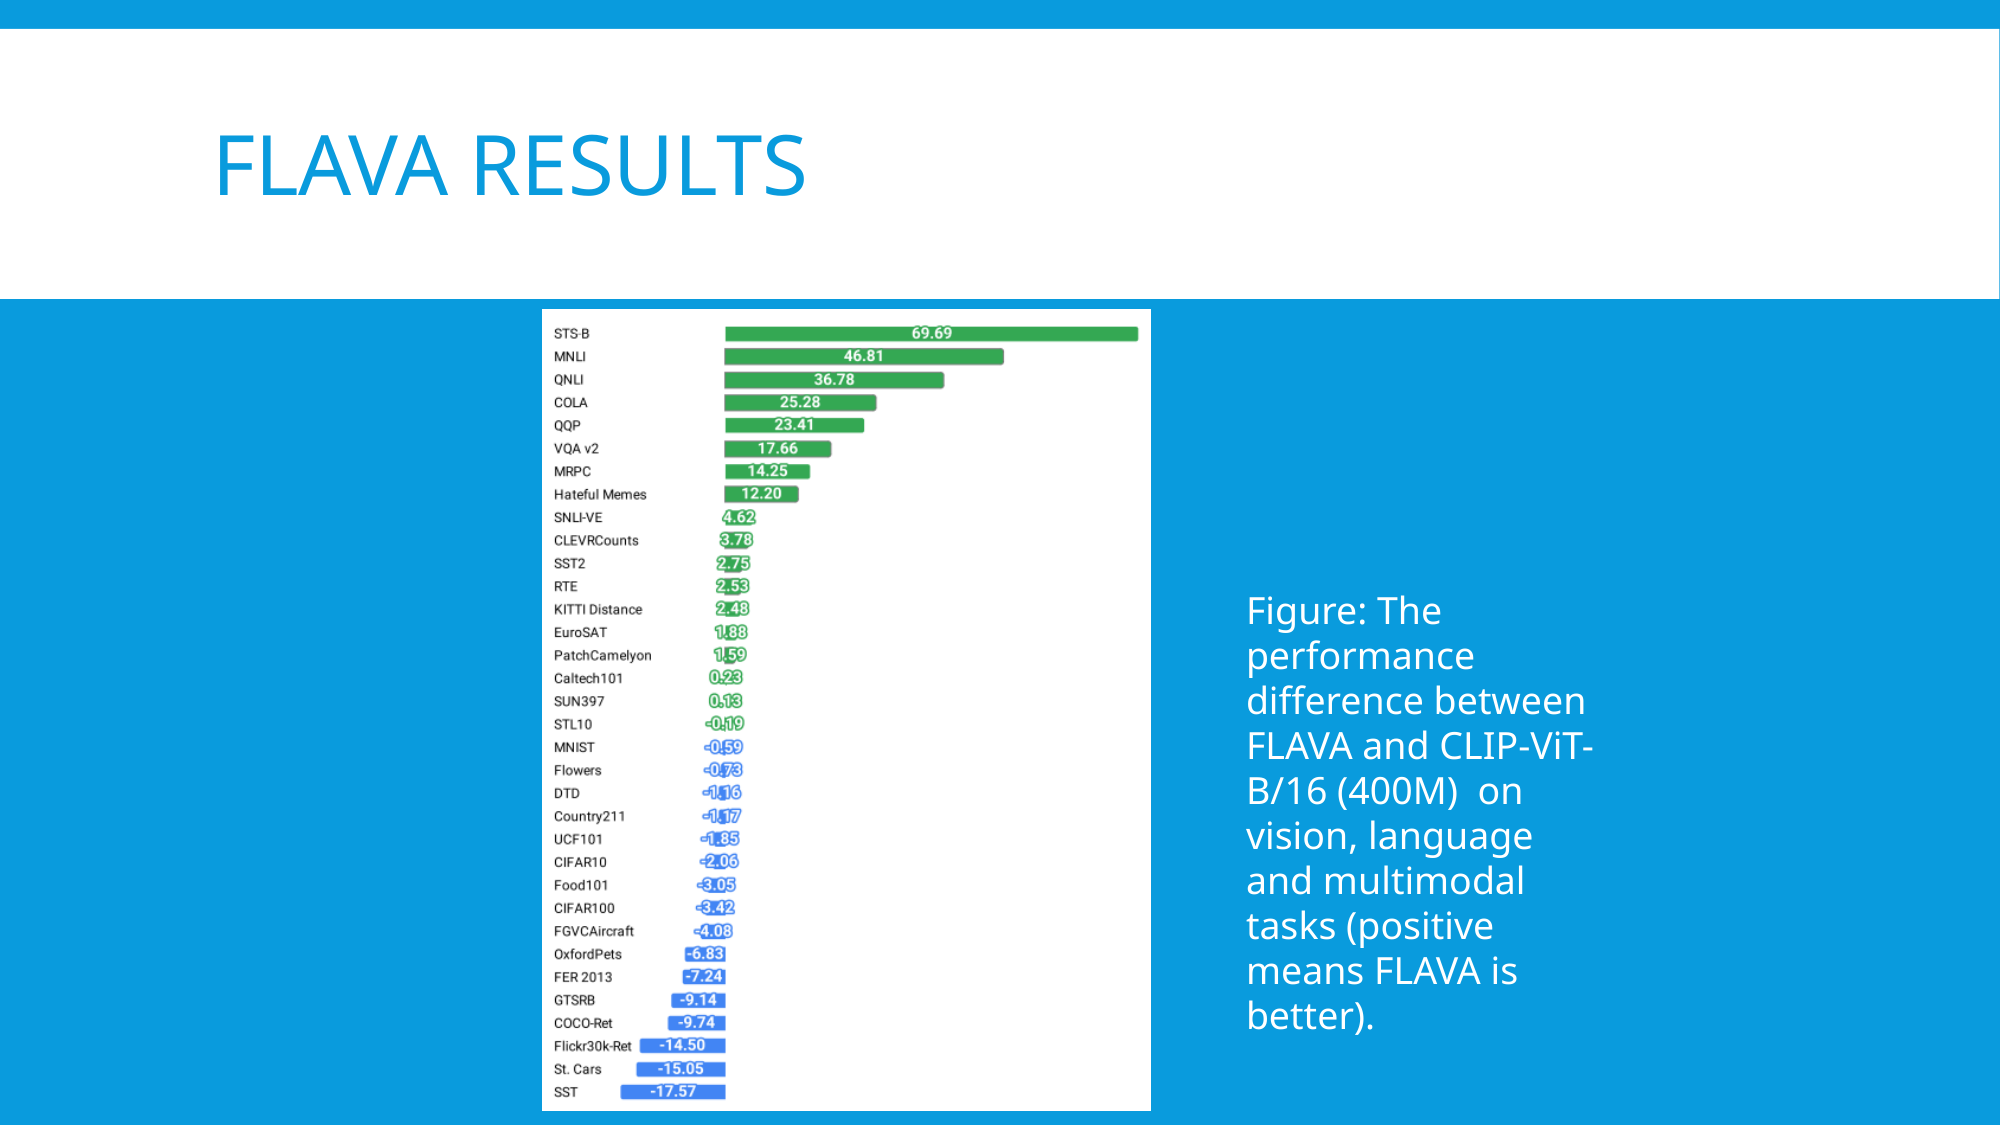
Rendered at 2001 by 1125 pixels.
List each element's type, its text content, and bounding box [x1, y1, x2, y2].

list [542, 309, 1152, 1111]
title FLAVA Results [197, 46, 1803, 295]
text_box Figure: The performance difference between FLAVA and CLIP-ViT-B/16 (400M) on vision, language and multimodal tasks (positive means FLAVA is better). [1231, 579, 1631, 1045]
